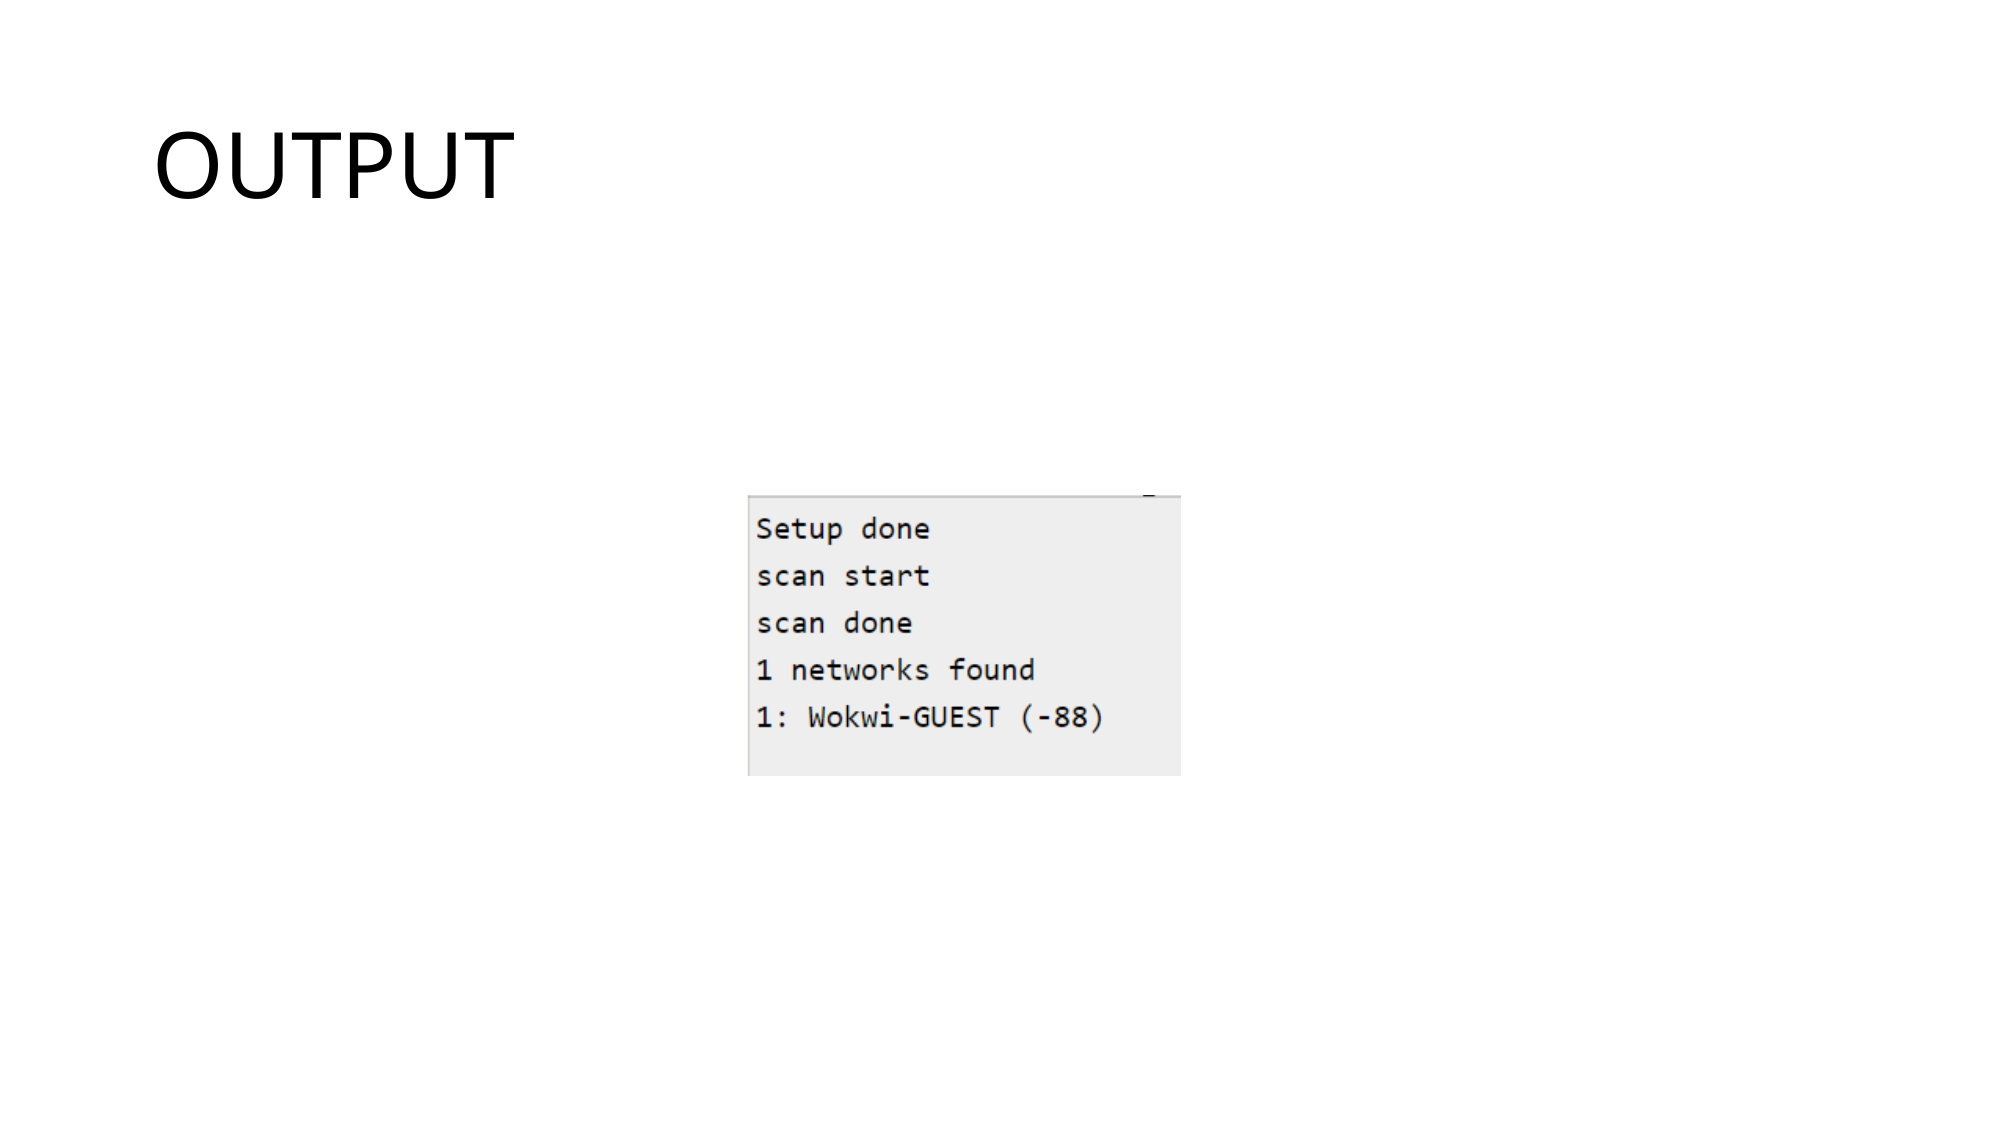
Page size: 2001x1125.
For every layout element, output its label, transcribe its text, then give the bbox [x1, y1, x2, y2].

title OUTPUT [137, 59, 1863, 278]
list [731, 495, 1181, 776]
